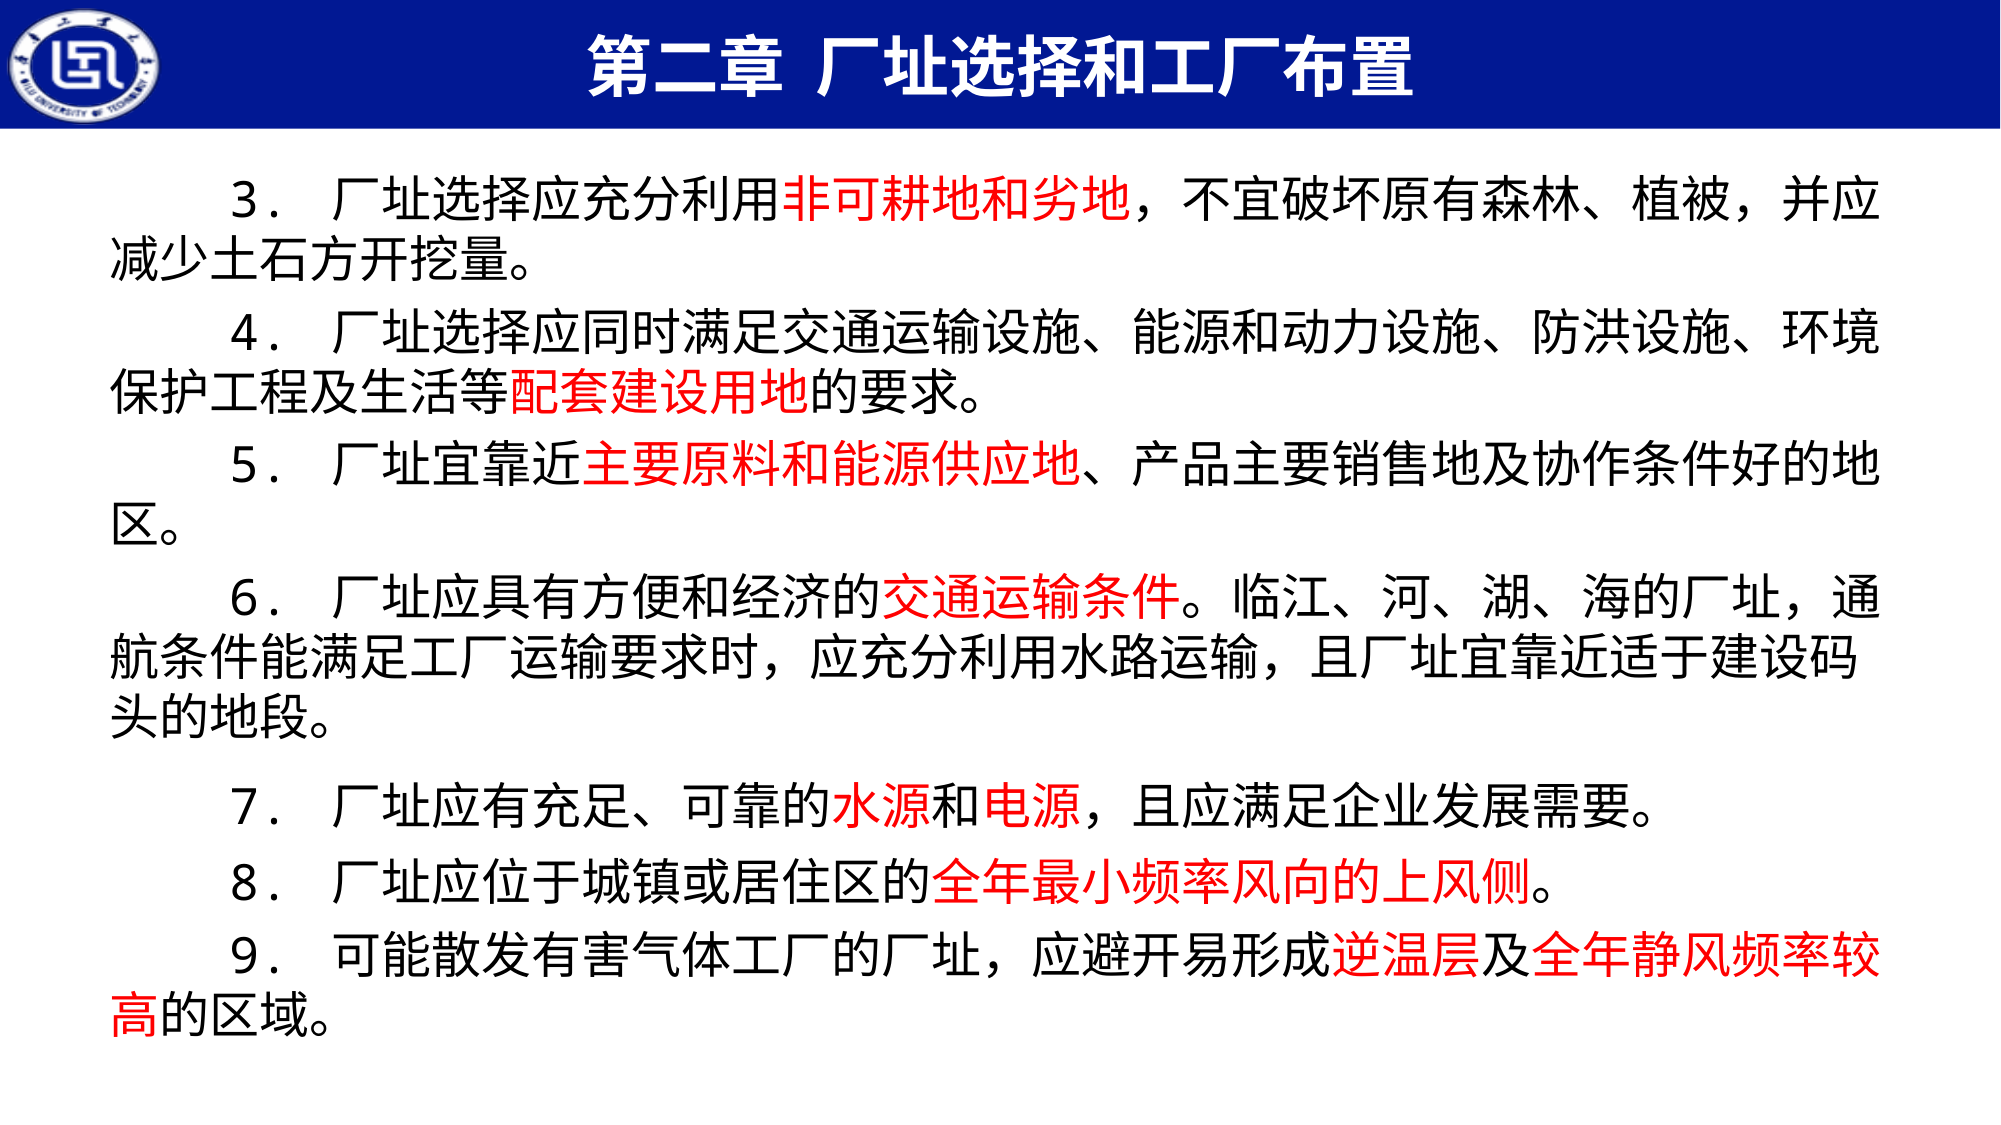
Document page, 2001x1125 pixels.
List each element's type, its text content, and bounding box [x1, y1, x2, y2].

picture [2, 7, 164, 126]
text_box [107, 160, 1934, 1106]
text_box 3. 厂址选择应充分利用非可耕地和劣地，不宜破坏原有森林、植被，并应减少土石方开挖量。 4. 厂址选择应同时满足交通运输设施、能源和动力设施、防洪设施、环境保护工程及生活等配套建设用地的要求。 5. 厂址宜靠近主要原料和能源供应地、产品主要销售地及协作条件好的地区。 6. 厂址应具有方便和经济的交通运输条件。临江、河、湖、海的厂址，通航条件能满足工厂运输要求时，应充分利用水路运输，且厂址宜靠近适于建设码头的地段。 7. 厂址应有充足、可靠的水源和电源，且应满足企业发展需要。 8. 厂址应位于城镇或居住区的全年最小频率风向的上风侧。 9. 可能散发有害气体工厂的厂址，应避开易形成逆温层及全年静风频率较高的区域。 [94, 160, 1906, 1051]
